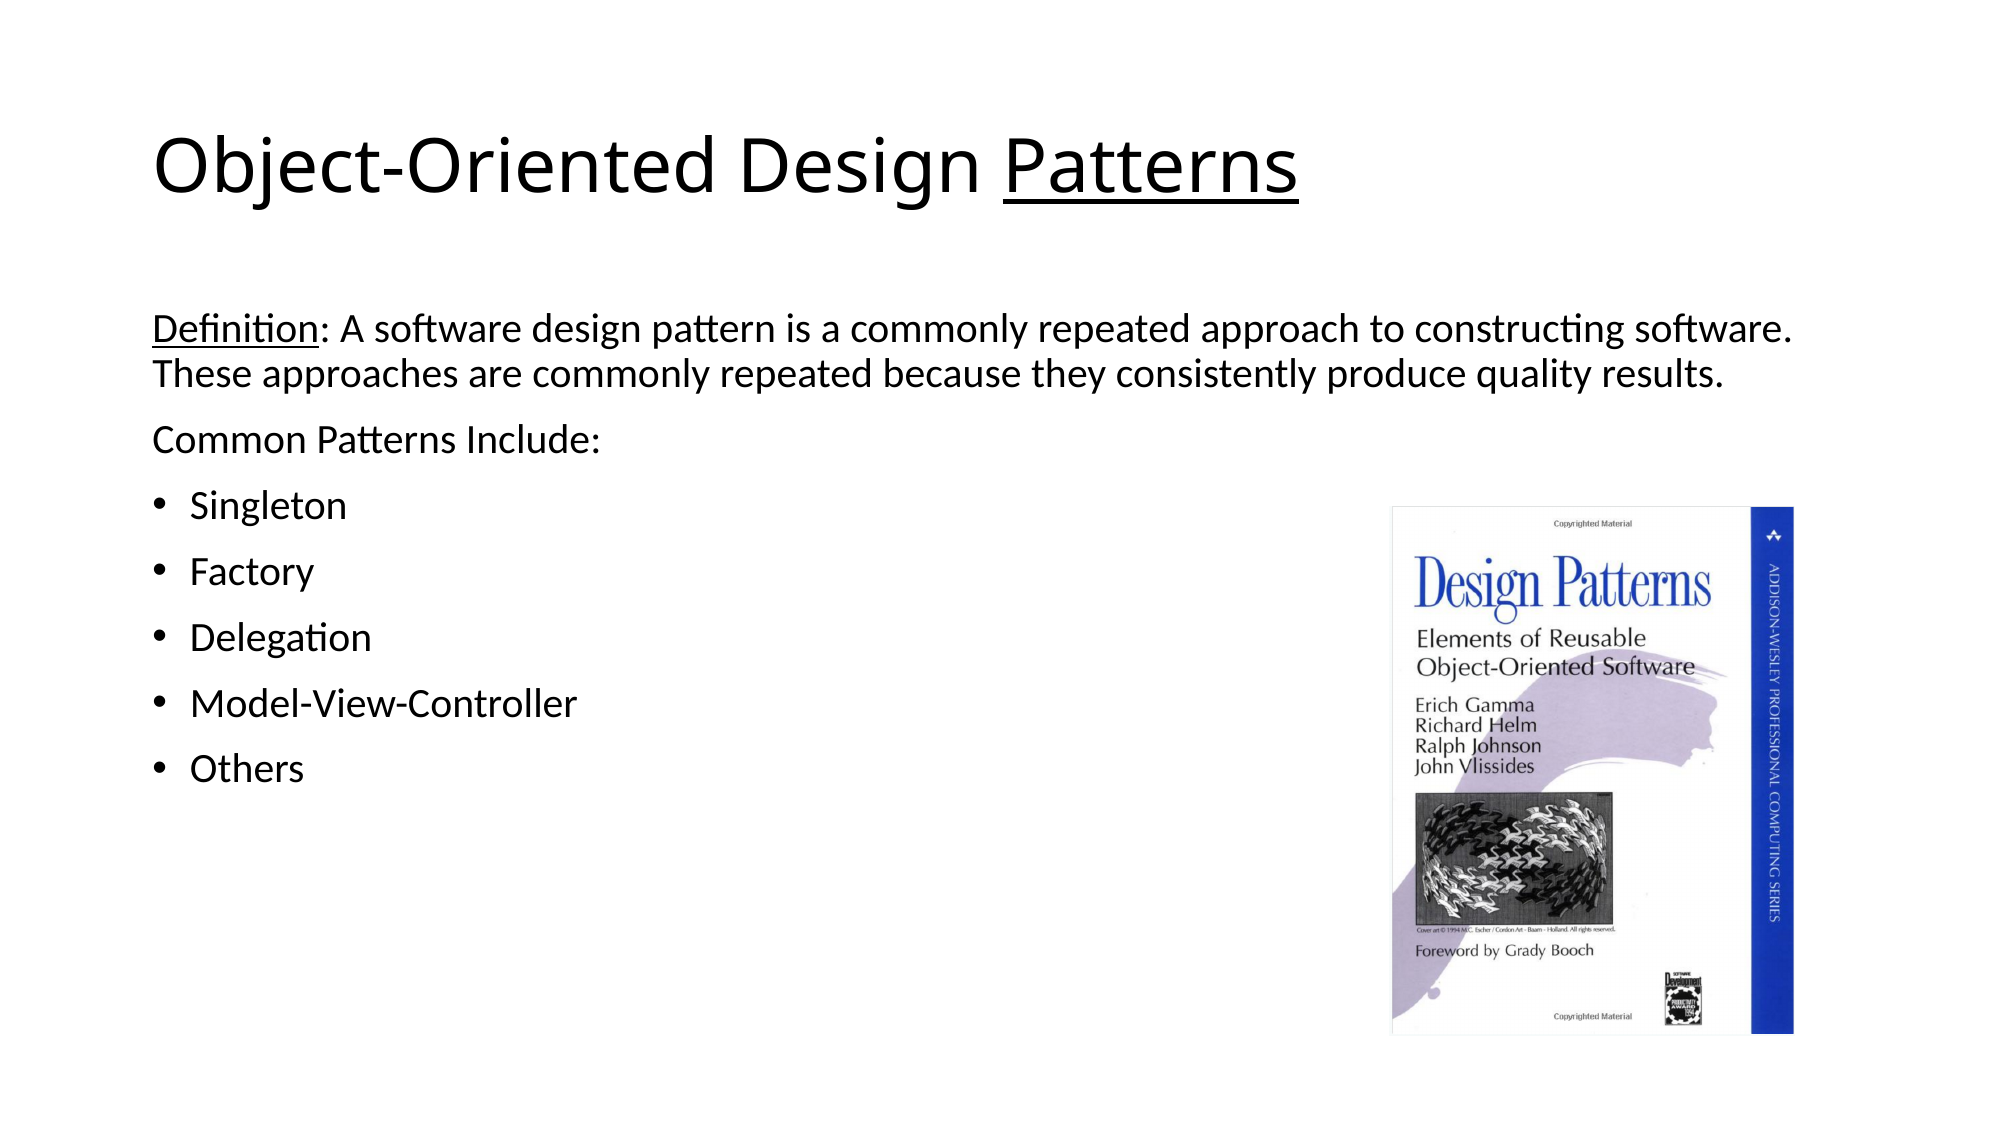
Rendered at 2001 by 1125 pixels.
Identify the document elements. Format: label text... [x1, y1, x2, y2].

title Object-Oriented Design Patterns [137, 59, 1863, 278]
picture [1389, 506, 1795, 1036]
list Definition: A software design pattern is a commonly repeated approach to constructing software. These approaches are commonly repeated because they consistently produce quality results. Common Patterns Include: Singleton Factory Delegation Model-View-Controller Others [137, 299, 1863, 1014]
